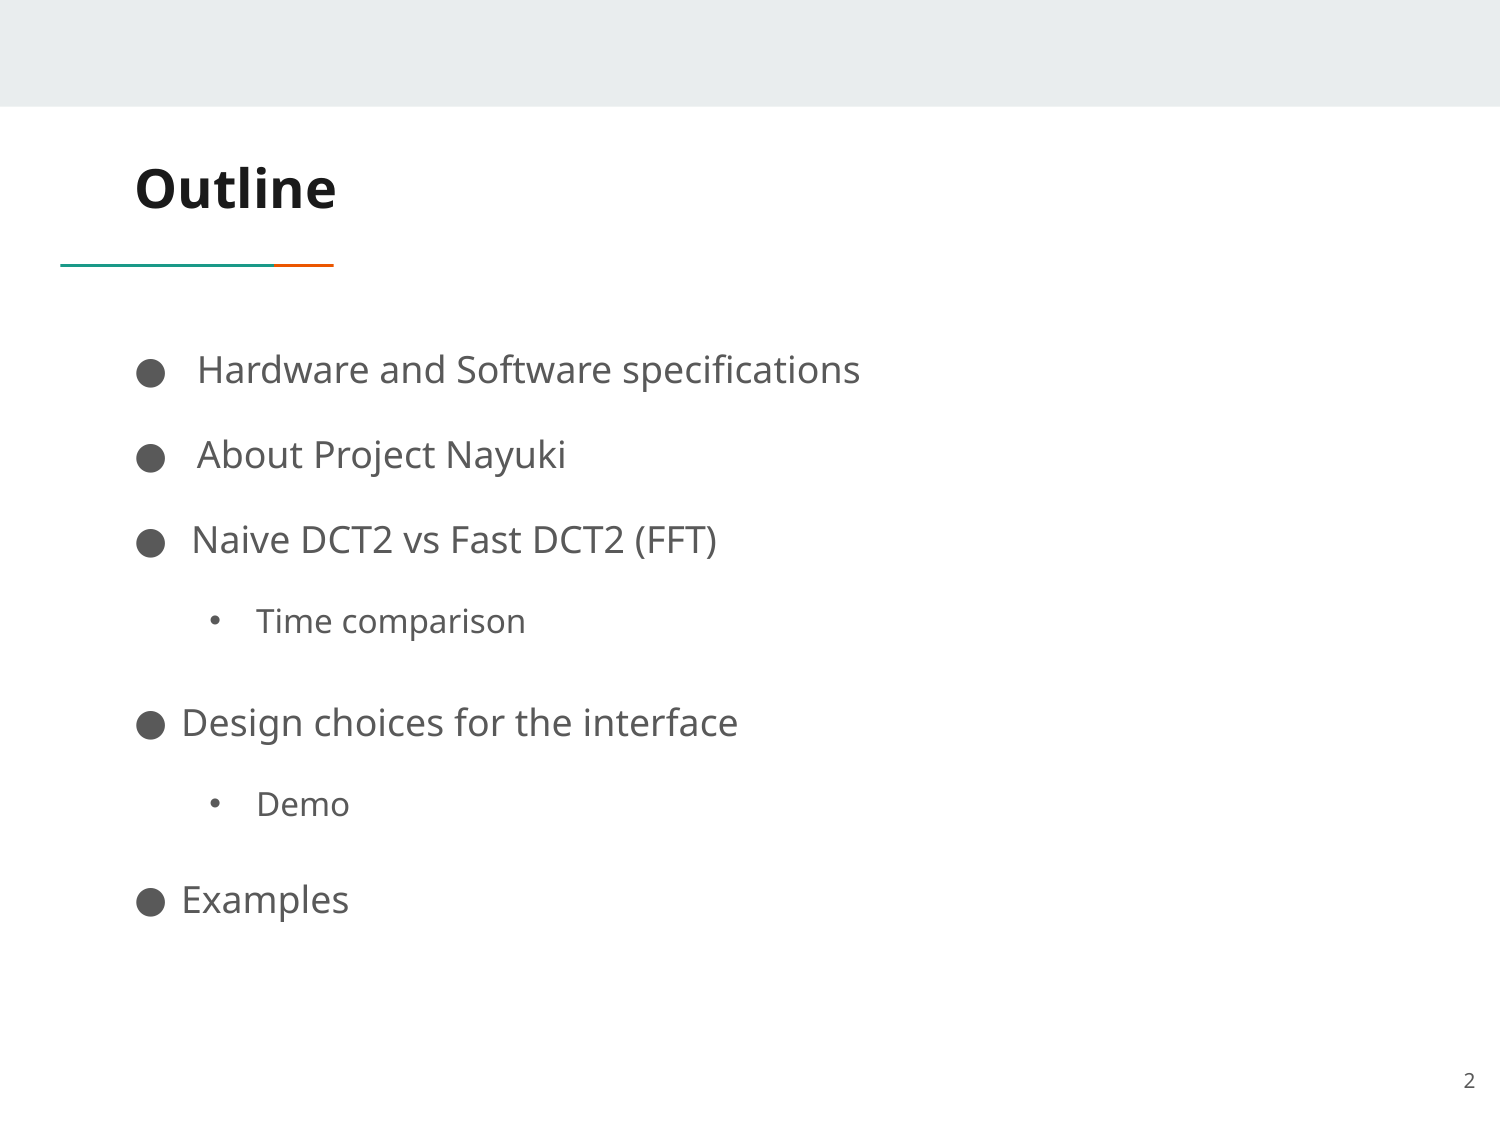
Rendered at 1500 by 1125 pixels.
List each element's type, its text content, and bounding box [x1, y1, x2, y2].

title Outline [119, 139, 1381, 228]
list Hardware and Software specifications About Project Nayuki Naive DCT2 vs Fast DCT2 (FFT) Time comparison Design choices for the interface Demo Examples [119, 324, 1381, 1039]
slide_number 2 [1400, 1038, 1491, 1125]
